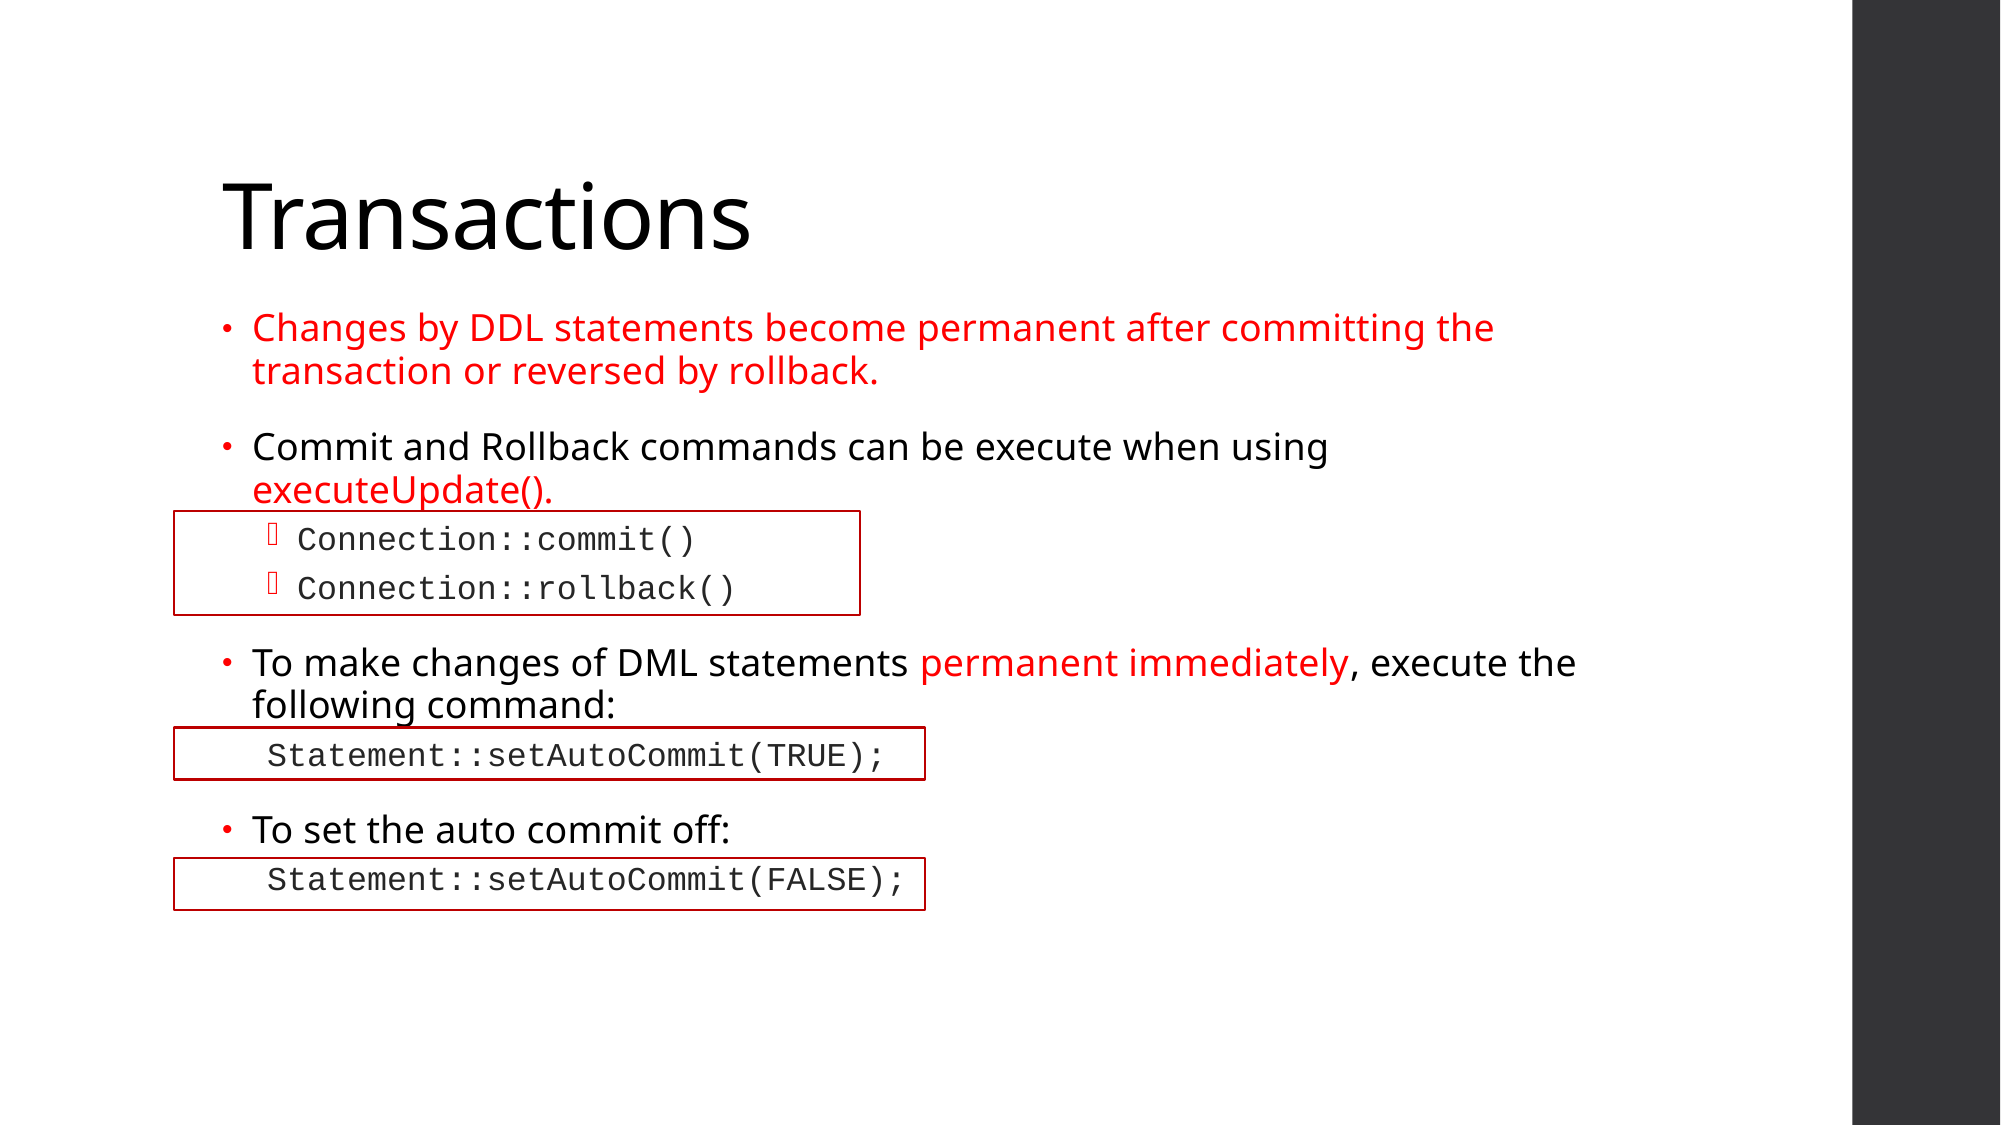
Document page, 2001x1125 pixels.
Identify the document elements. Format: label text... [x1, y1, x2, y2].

list Changes by DDL statements become permanent after committing the transaction or reversed by rollback. Commit and Rollback commands can be execute when using executeUpdate(). Connection::commit() Connection::rollback() To make changes of DML statements permanent immediately, execute the following command: Statement::setAutoCommit(TRUE); To set the auto commit off: Statement::setAutoCommit(FALSE); [206, 299, 1617, 1014]
title Transactions [206, 60, 1797, 278]
text_box [173, 510, 861, 616]
text_box [173, 857, 926, 911]
text_box [173, 726, 926, 781]
